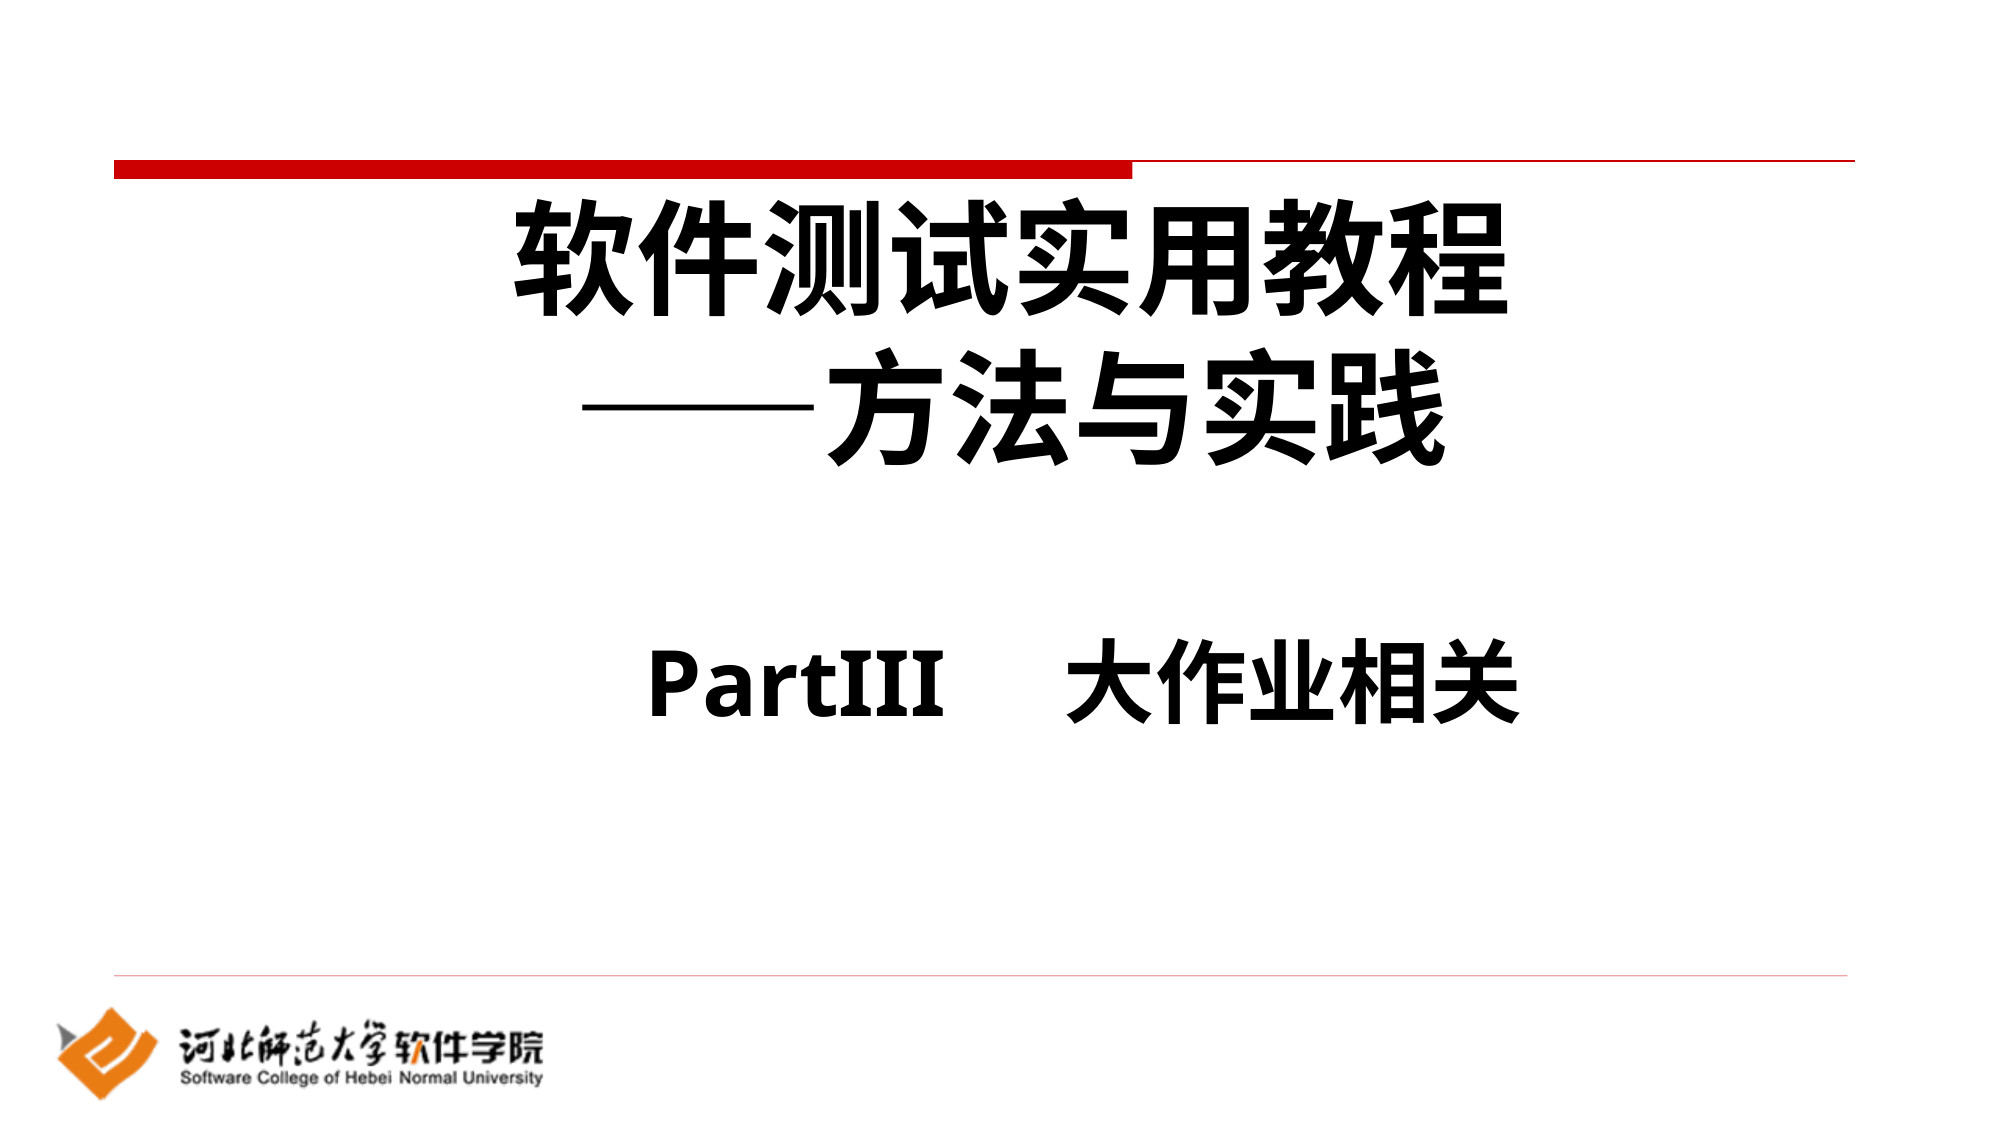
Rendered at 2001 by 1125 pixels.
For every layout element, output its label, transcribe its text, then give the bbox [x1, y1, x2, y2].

title 软件测试实用教程 ——方法与实践 [161, 302, 1862, 488]
picture [43, 999, 570, 1106]
subtitle PartIII 大作业相关 [316, 562, 1850, 825]
